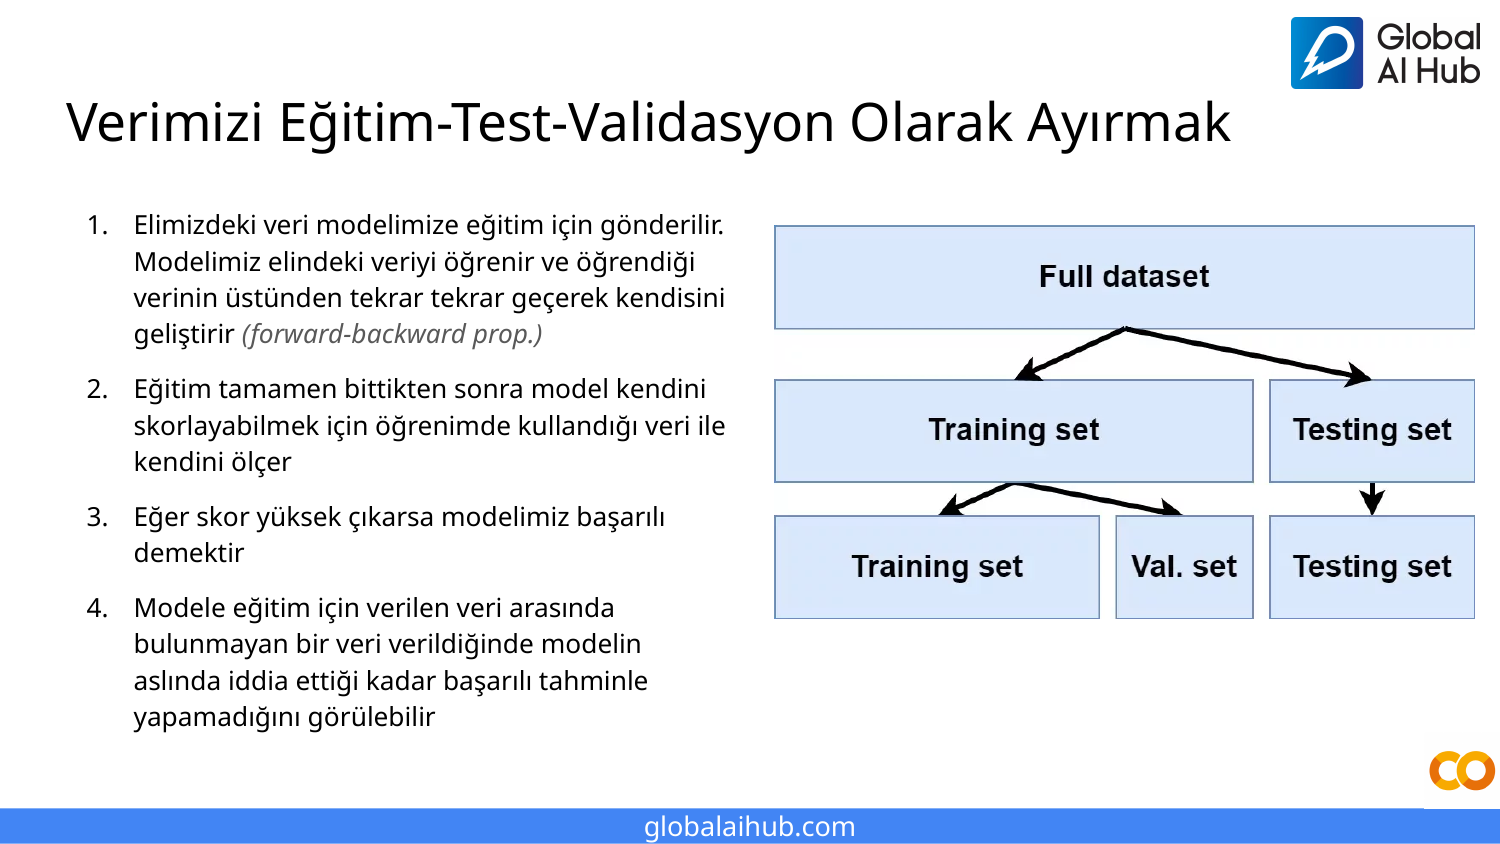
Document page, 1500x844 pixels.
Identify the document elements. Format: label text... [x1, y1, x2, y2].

picture [774, 224, 1476, 619]
picture [1423, 732, 1500, 809]
picture [1295, 17, 1480, 89]
title Verimizi Eğitim-Test-Validasyon Olarak Ayırmak [51, 72, 1449, 167]
list Elimizdeki veri modelimize eğitim için gönderilir. Modelimiz elindeki veriyi öğrenir ve öğrendiği verinin üstünden tekrar tekrar geçerek kendisini geliştirir (forward-backward prop.) Eğitim tamamen bittikten sonra model kendini skorlayabilmek için öğrenimde kullandığı veri ile kendini ölçer Eğer skor yüksek çıkarsa modelimiz başarılı demektir Modele eğitim için verilen veri arasında bulunmayan bir veri verildiğinde modelin aslında iddia ettiği kadar başarılı tahminle yapamadığını görülebilir [51, 189, 750, 750]
